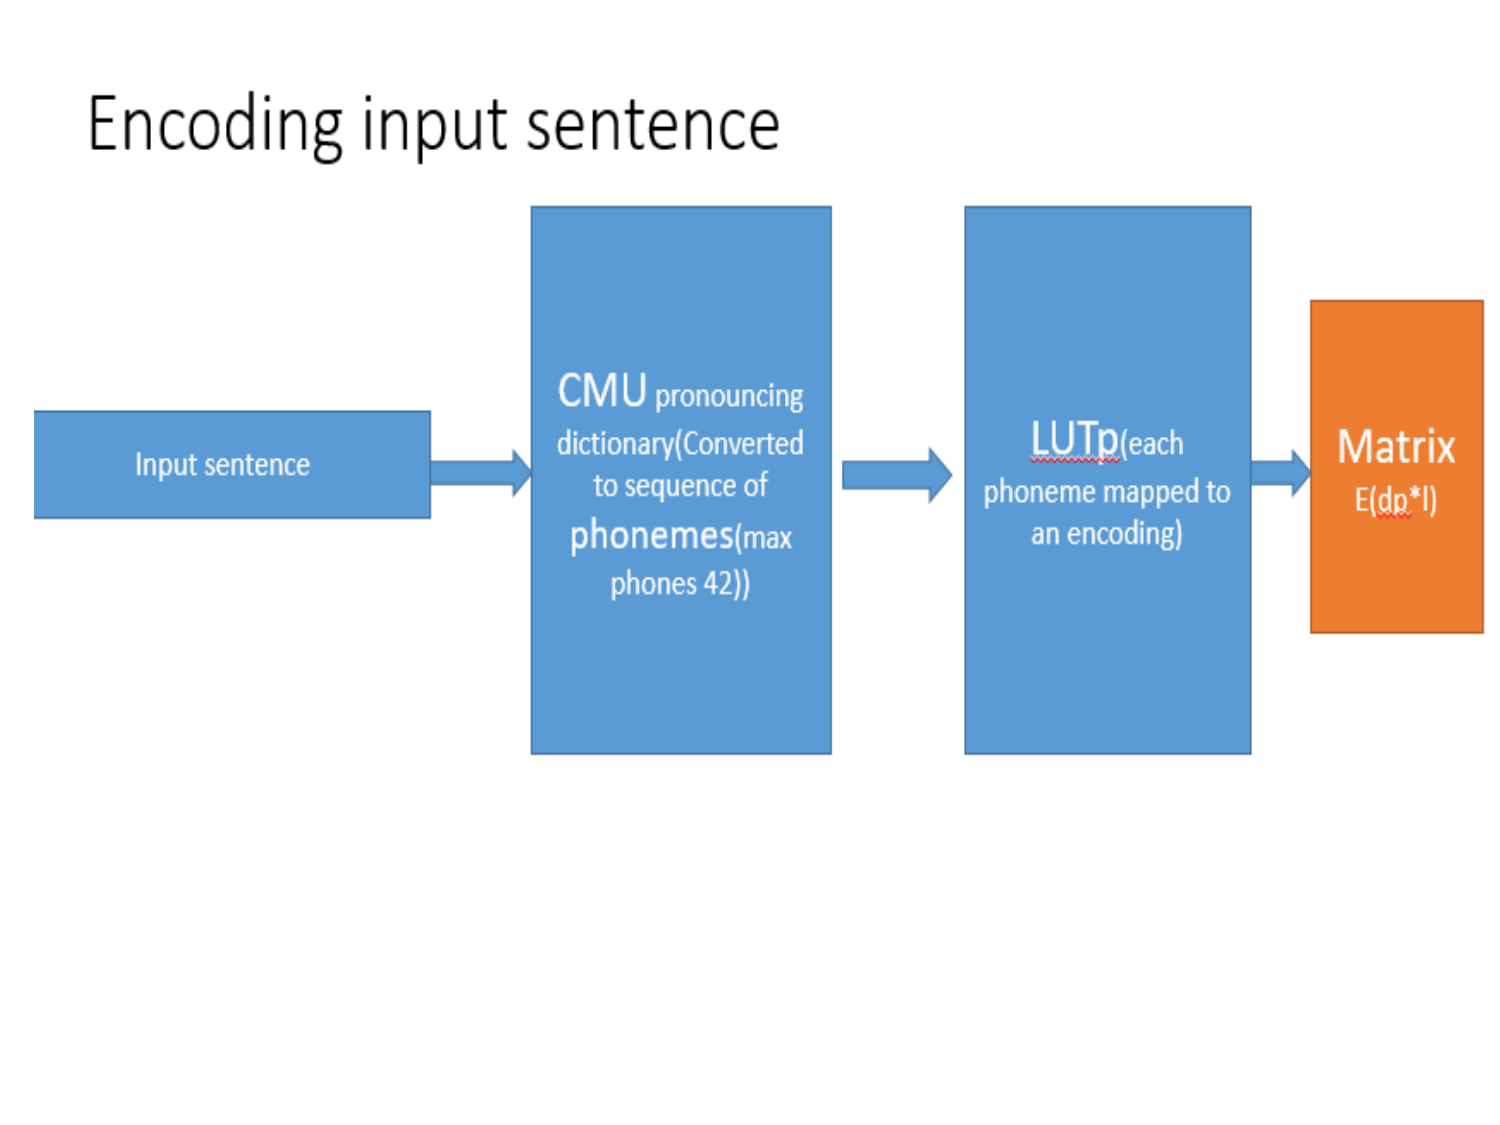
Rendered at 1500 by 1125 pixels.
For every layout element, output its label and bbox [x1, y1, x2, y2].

picture [34, 29, 1486, 962]
